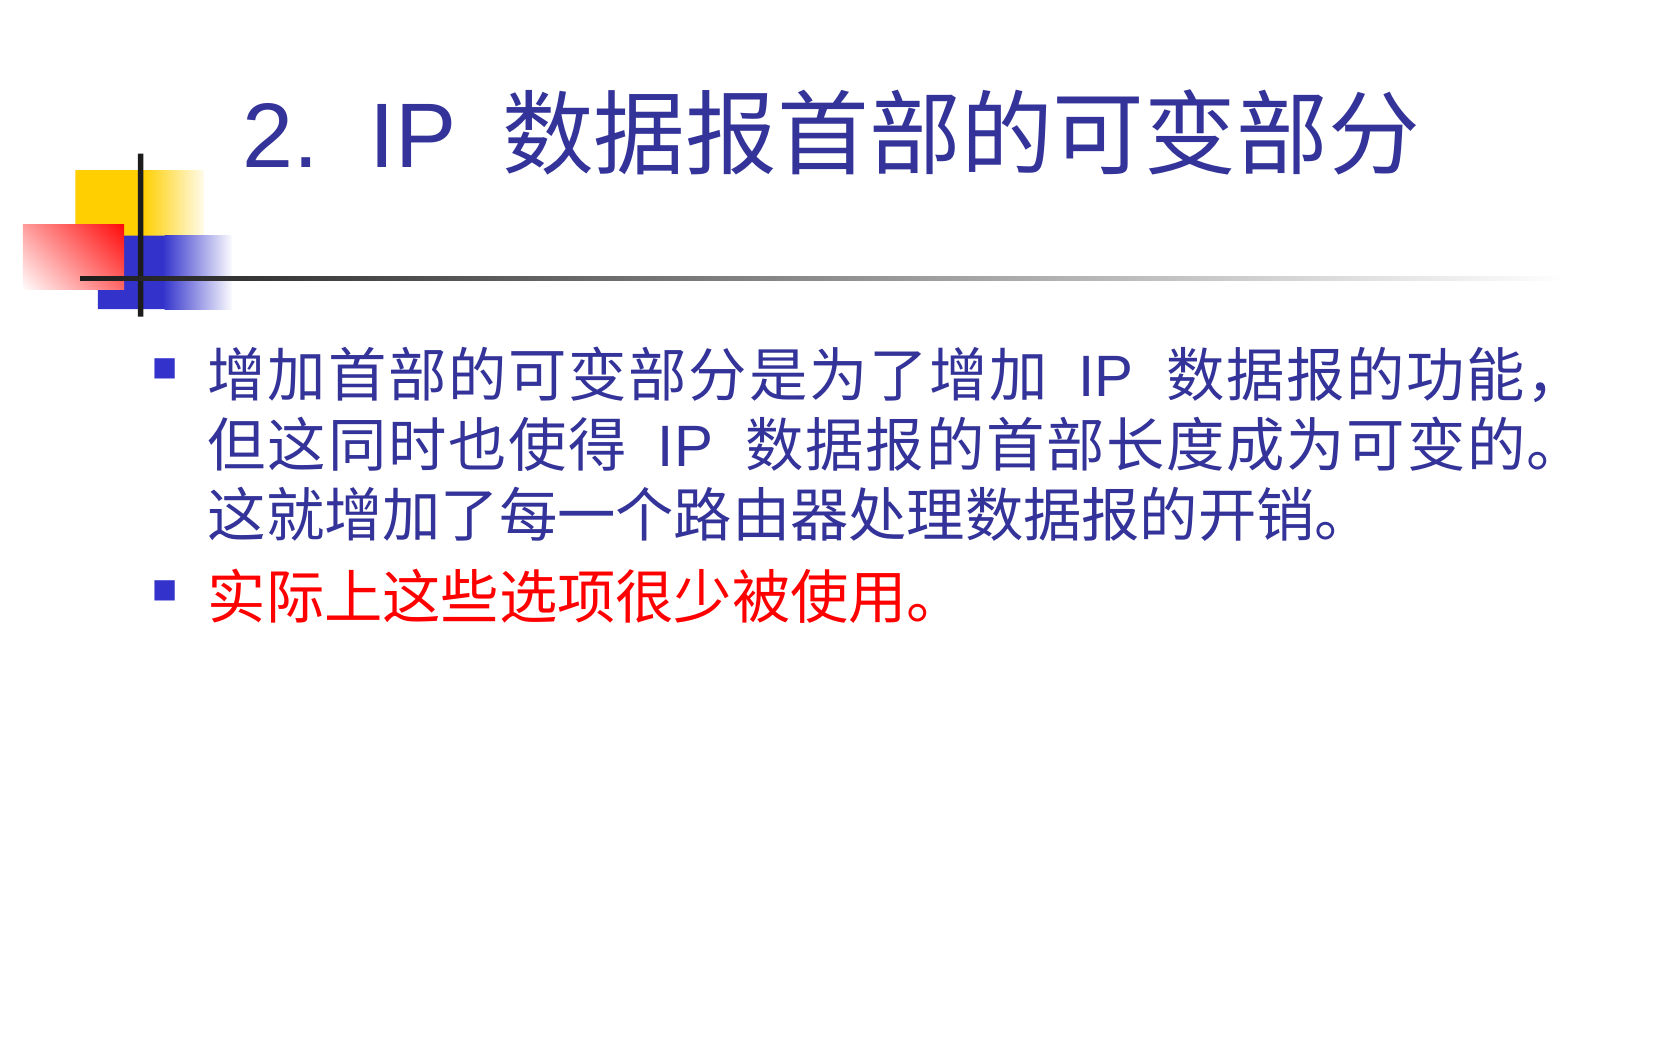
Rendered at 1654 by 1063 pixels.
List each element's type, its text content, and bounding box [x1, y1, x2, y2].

title 2. IP 数据报首部的可变部分 [136, 85, 1546, 193]
list 增加首部的可变部分是为了增加 IP 数据报的功能，但这同时也使得 IP 数据报的首部长度成为可变的。这就增加了每一个路由器处理数据报的开销。 实际上这些选项很少被使用。 [136, 330, 1543, 1012]
